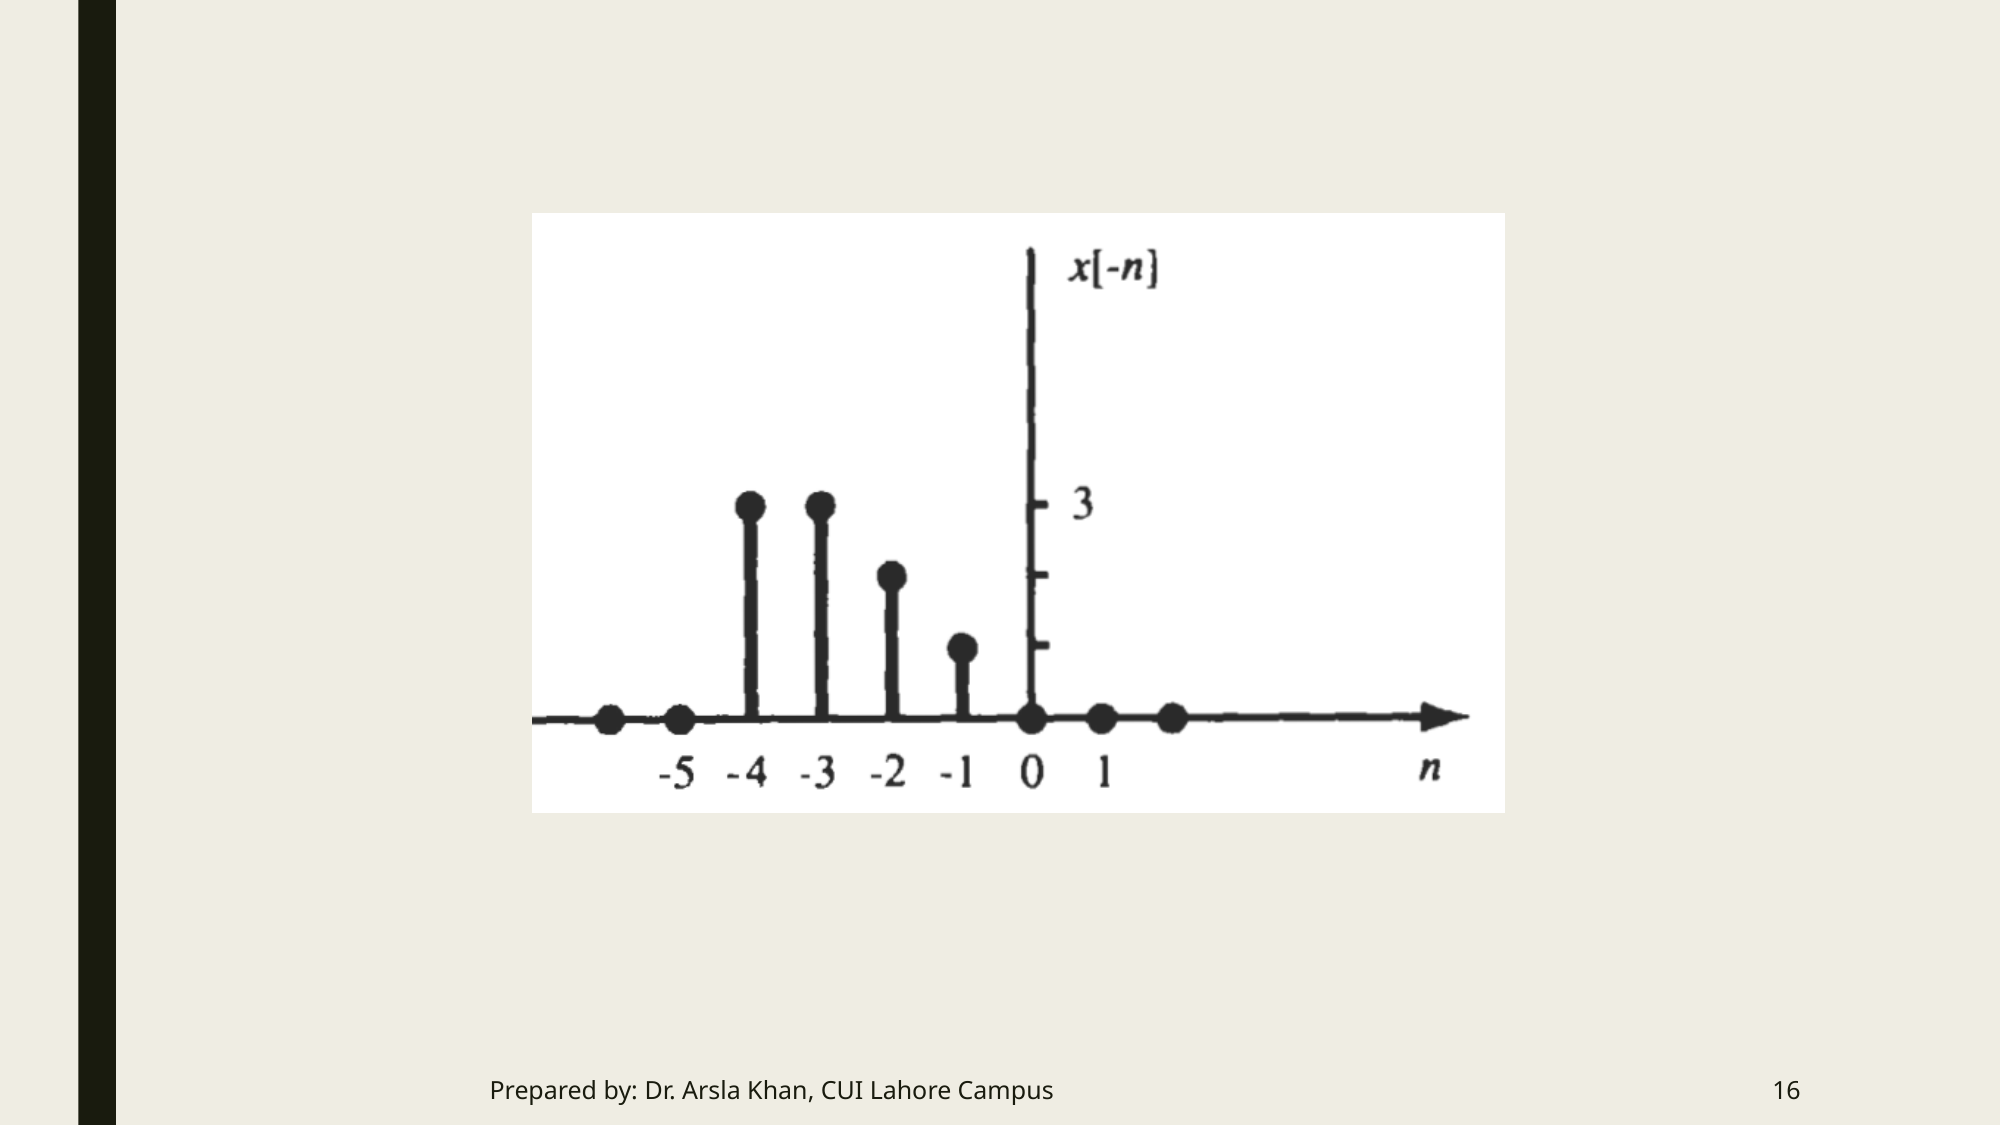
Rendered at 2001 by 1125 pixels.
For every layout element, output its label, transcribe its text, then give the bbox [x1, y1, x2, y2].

slide_number 16 [1553, 1058, 1816, 1125]
footer Prepared by: Dr. Arsla Khan, CUI Lahore Campus [474, 1058, 1505, 1125]
picture [532, 213, 1505, 813]
